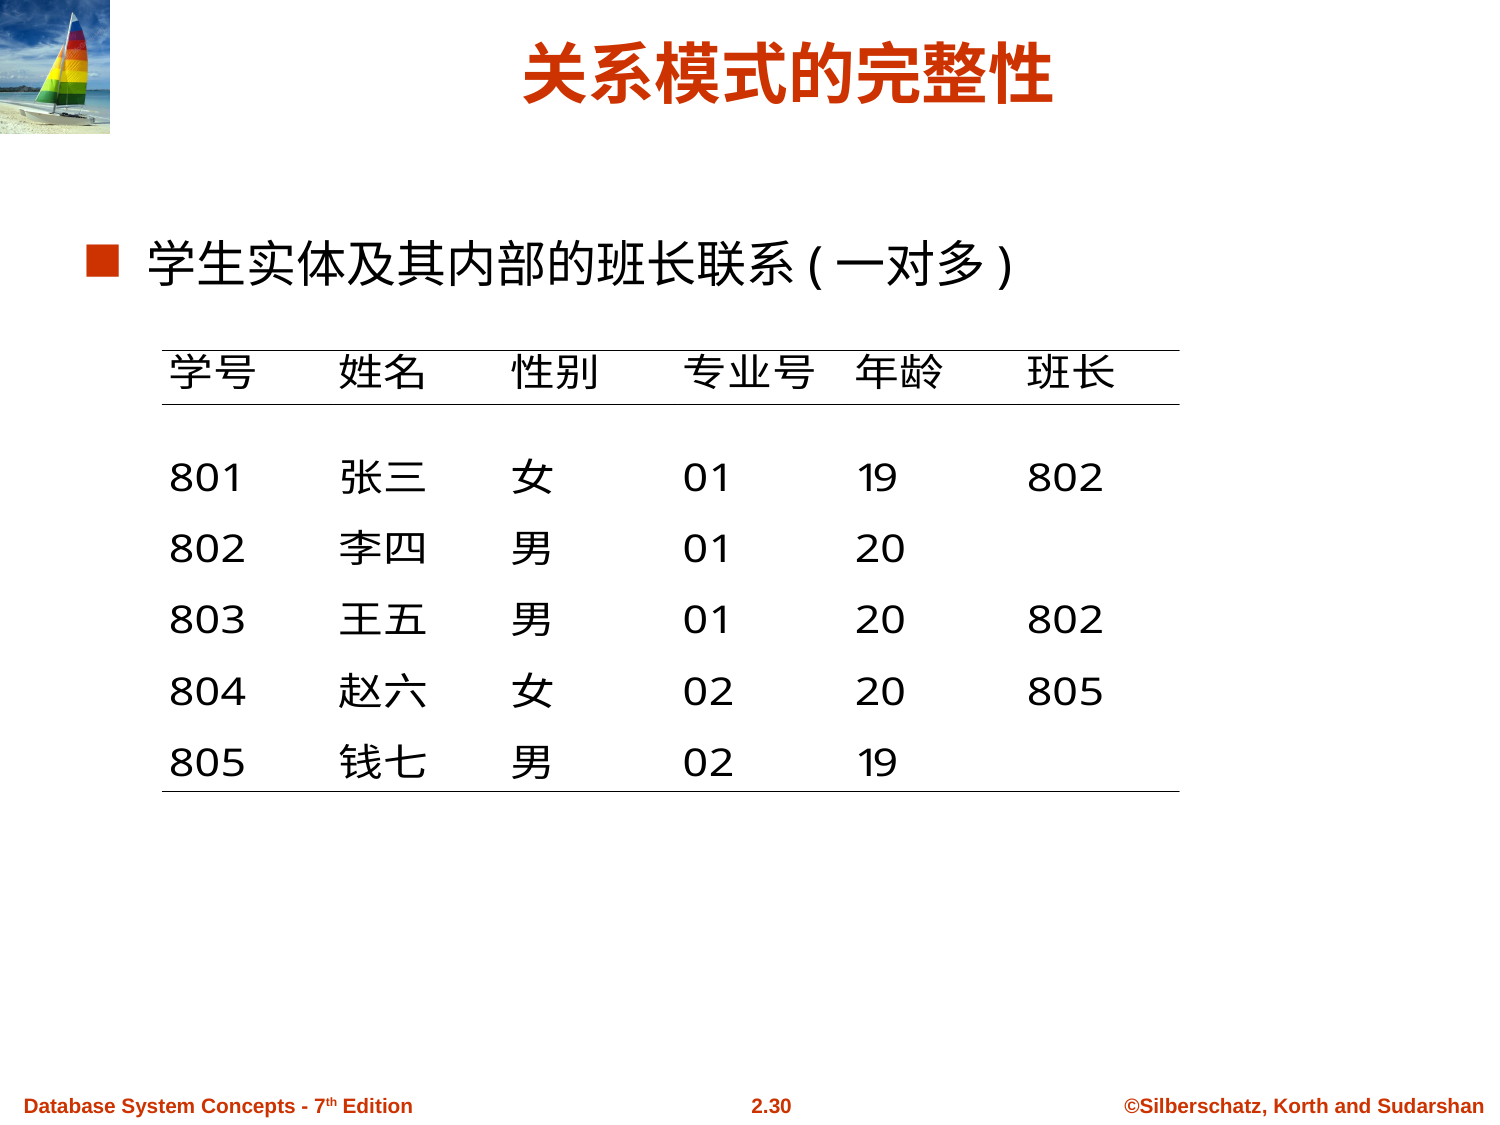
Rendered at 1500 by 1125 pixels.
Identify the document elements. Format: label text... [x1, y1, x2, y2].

picture [0, 0, 110, 134]
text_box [149, 349, 1180, 874]
title 关系模式的完整性 [125, 18, 1452, 120]
list 学生实体及其内部的班长联系(一对多) [75, 224, 1450, 350]
